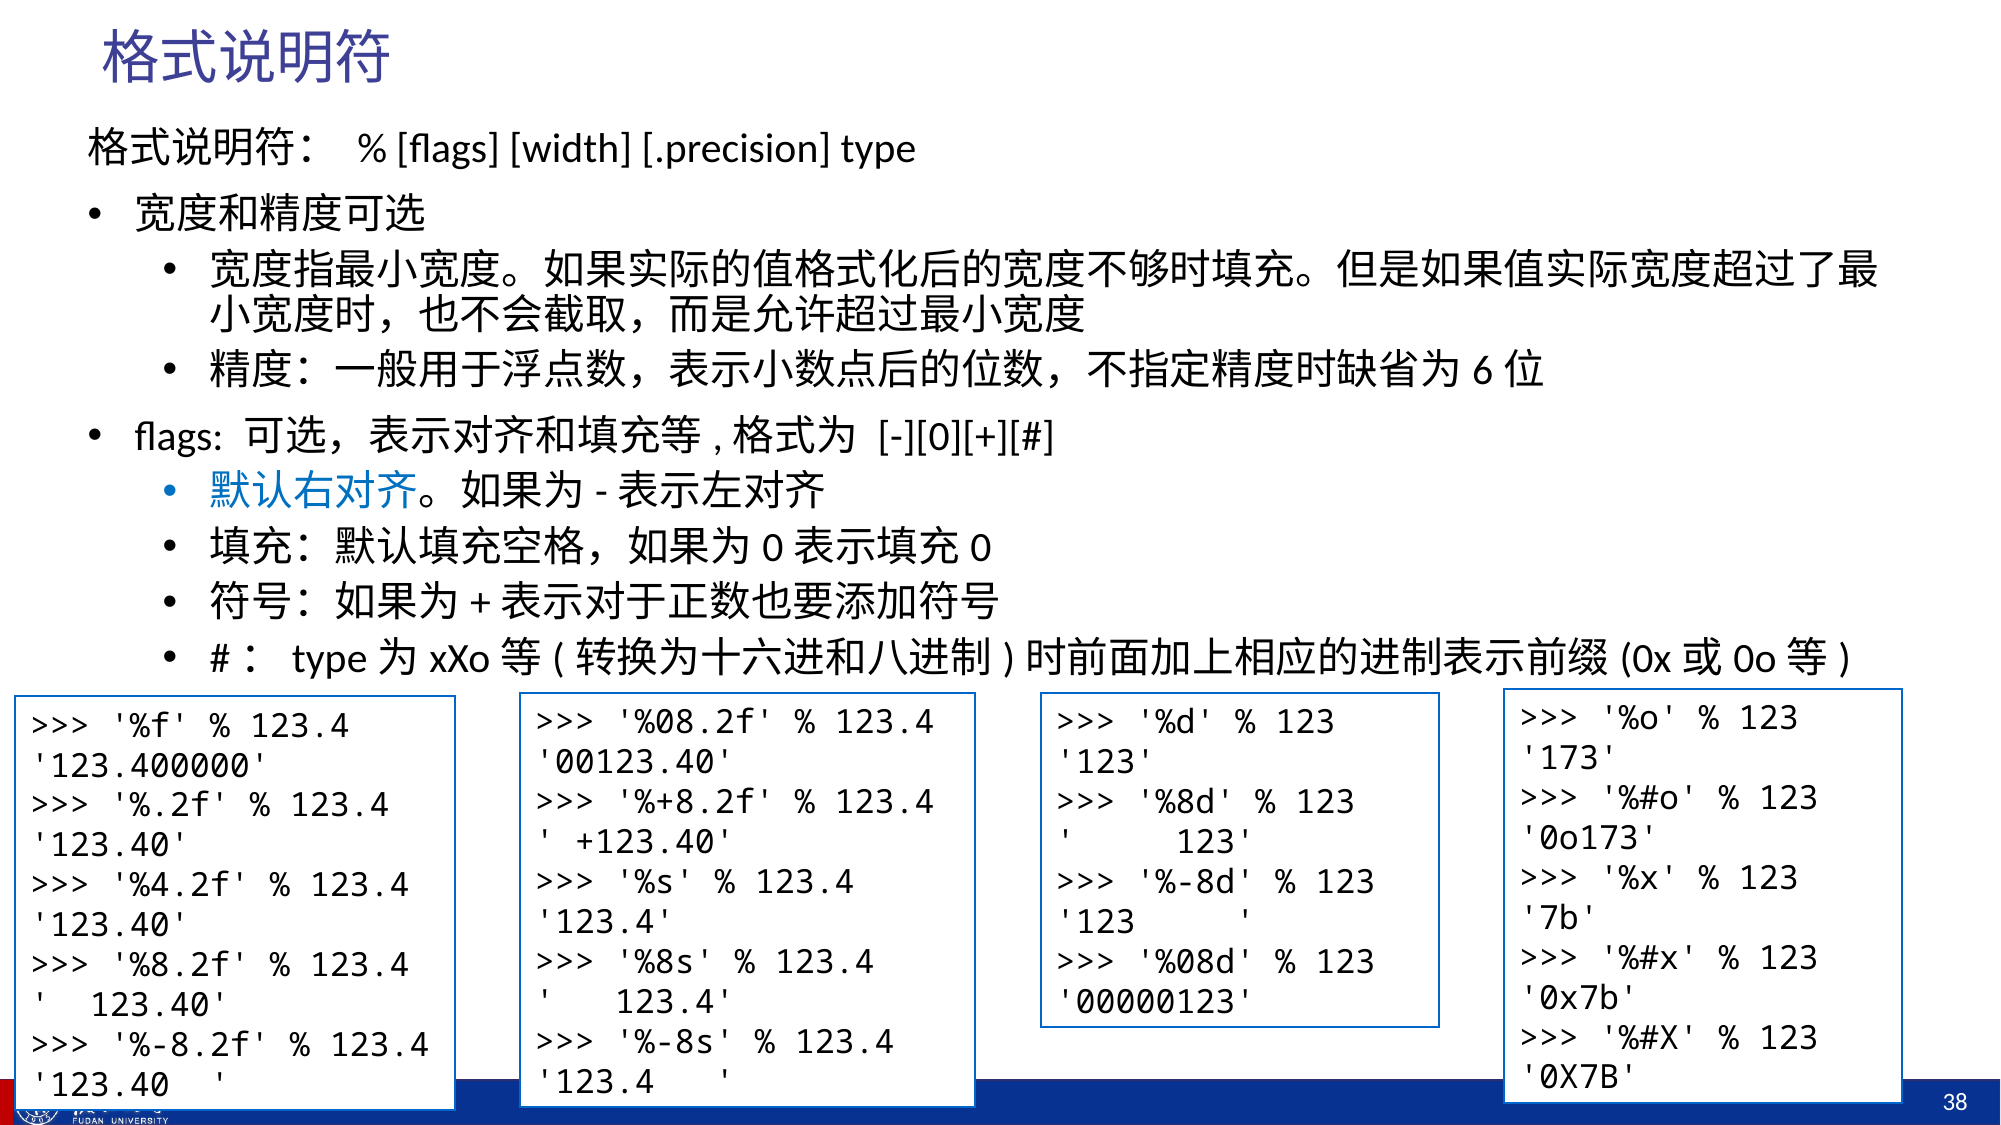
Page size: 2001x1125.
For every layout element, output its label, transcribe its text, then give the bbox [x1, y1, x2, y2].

text_box >>> '%08.2f' % 123.4 '00123.40' >>> '%+8.2f' % 123.4 ' +123.40' >>> '%s' % 123.4 '123.4' >>> '%8s' % 123.4 ' 123.4' >>> '%-8s' % 123.4 '123.4 ' [519, 692, 976, 1108]
title 格式说明符 [86, 6, 1925, 113]
text_box >>> '%f' % 123.4 '123.400000' >>> '%.2f' % 123.4 '123.40' >>> '%4.2f' % 123.4 '123.40' >>> '%8.2f' % 123.4 ' 123.40' >>> '%-8.2f' % 123.4 '123.40 ' [14, 695, 456, 1111]
text_box >>> '%o' % 123 '173' >>> '%#o' % 123 '0o173' >>> '%x' % 123 '7b' >>> '%#x' % 123 '0x7b' >>> '%#X' % 123 '0X7B' [1503, 688, 1903, 1104]
list 格式说明符： % [flags] [width] [.precision] type 宽度和精度可选 宽度指最小宽度。如果实际的值格式化后的宽度不够时填充。但是如果值实际宽度超过了最小宽度时，也不会截取，而是允许超过最小宽度 精度：一般用于浮点数，表示小数点后的位数，不指定精度时缺省为6位 flags: 可选，表示对齐和填充等,格式为 [-][0][+][#] 默认右对齐。如果为-表示左对齐 填充：默认填充空格，如果为0表示填充0 符号：如果为+表示对于正数也要添加符号 #：type为xXo等(转换为十六进和八进制)时前面加上相应的进制表示前缀(0x或0o等) [72, 119, 1925, 1042]
picture [12, 1076, 176, 1125]
text_box >>> '%d' % 123 '123' >>> '%8d' % 123 ' 123' >>> '%-8d' % 123 '123 ' >>> '%08d' % 123 '00000123' [1040, 692, 1440, 1028]
